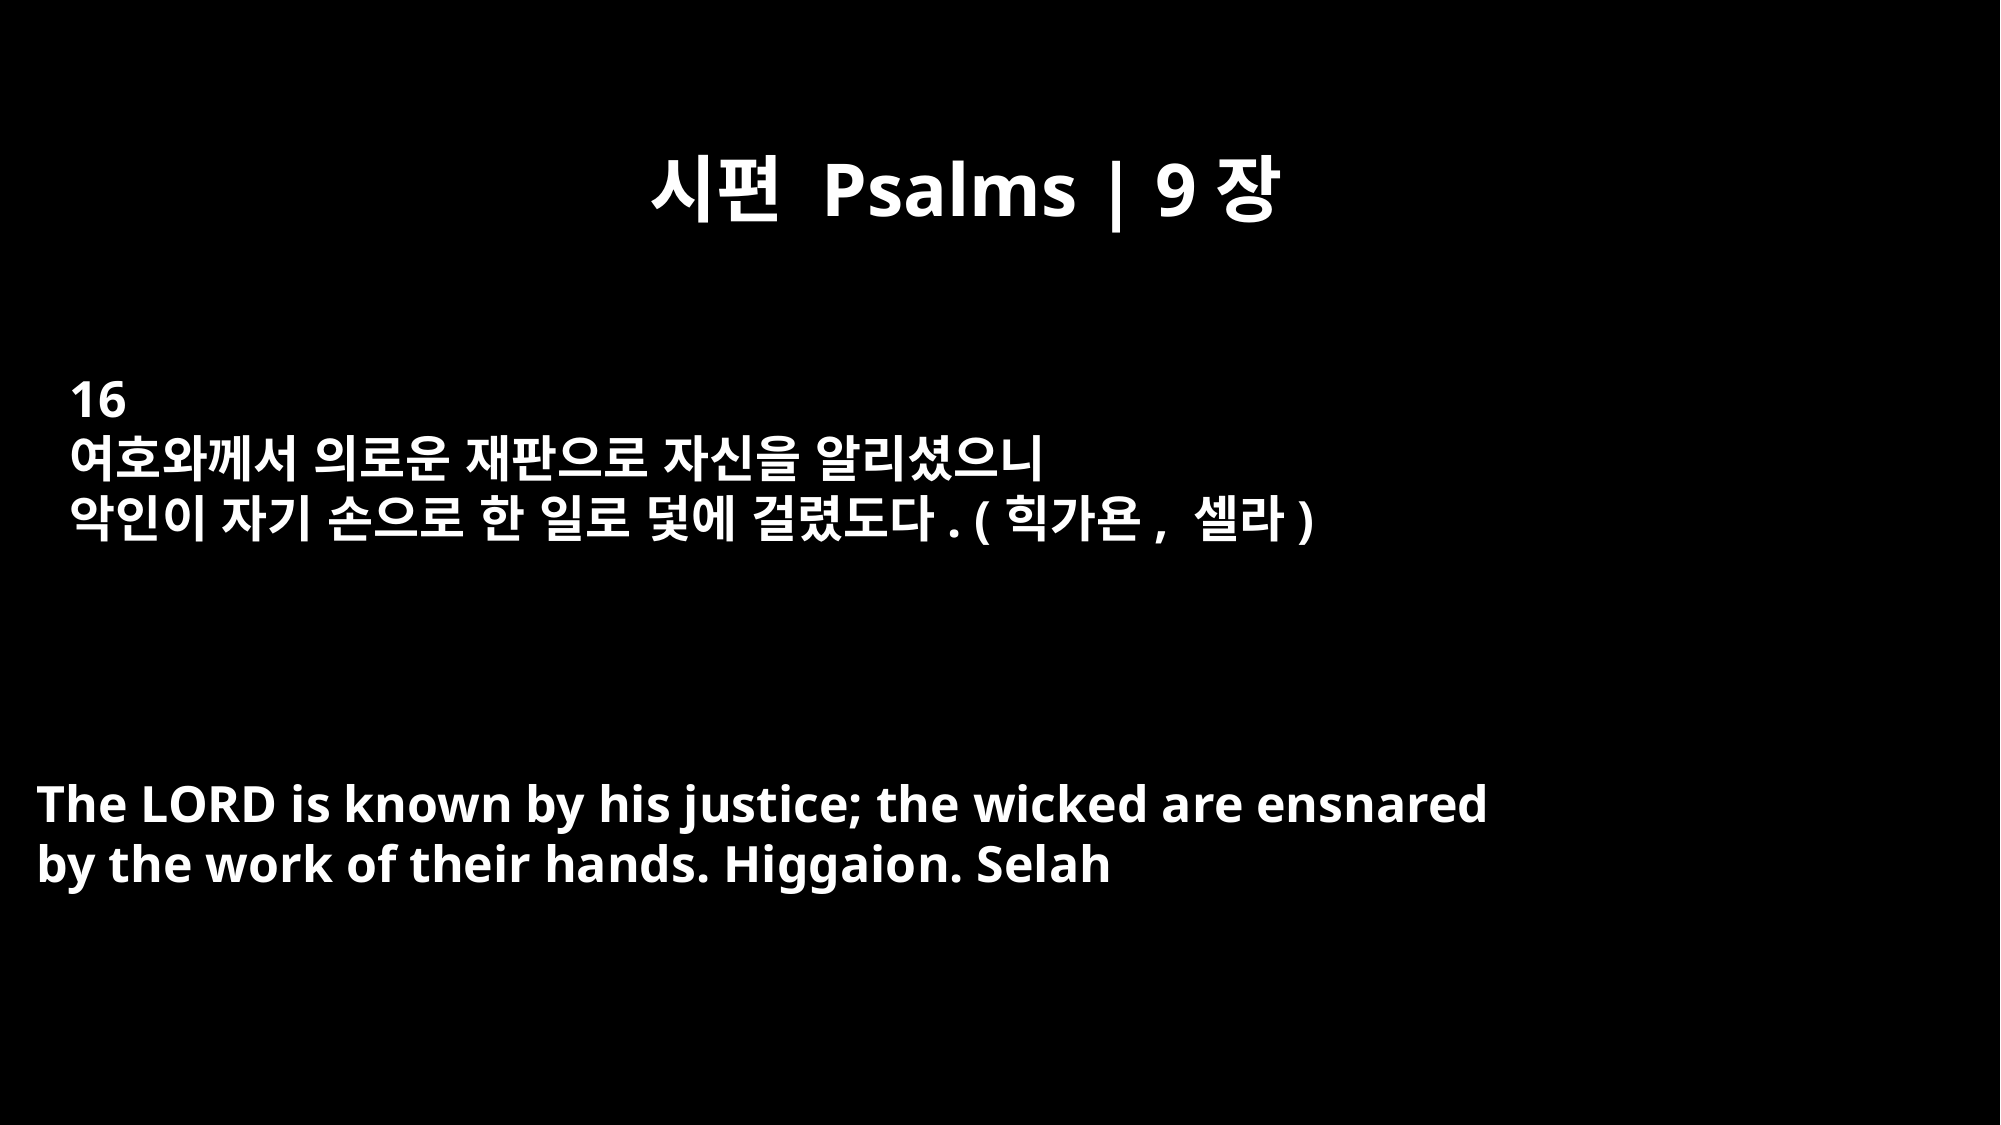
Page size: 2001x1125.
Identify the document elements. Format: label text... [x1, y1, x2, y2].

text_box The LORD is known by his justice; the wicked are ensnared by the work of their hands. Higgaion. Selah [21, 764, 1518, 900]
text_box 16 여호와께서 의로운 재판으로 자신을 알리셨으니 악인이 자기 손으로 한 일로 덫에 걸렸도다. (힉가욘, 셀라) [55, 359, 1330, 555]
text_box 시편 Psalms | 9장 [634, 136, 1298, 239]
